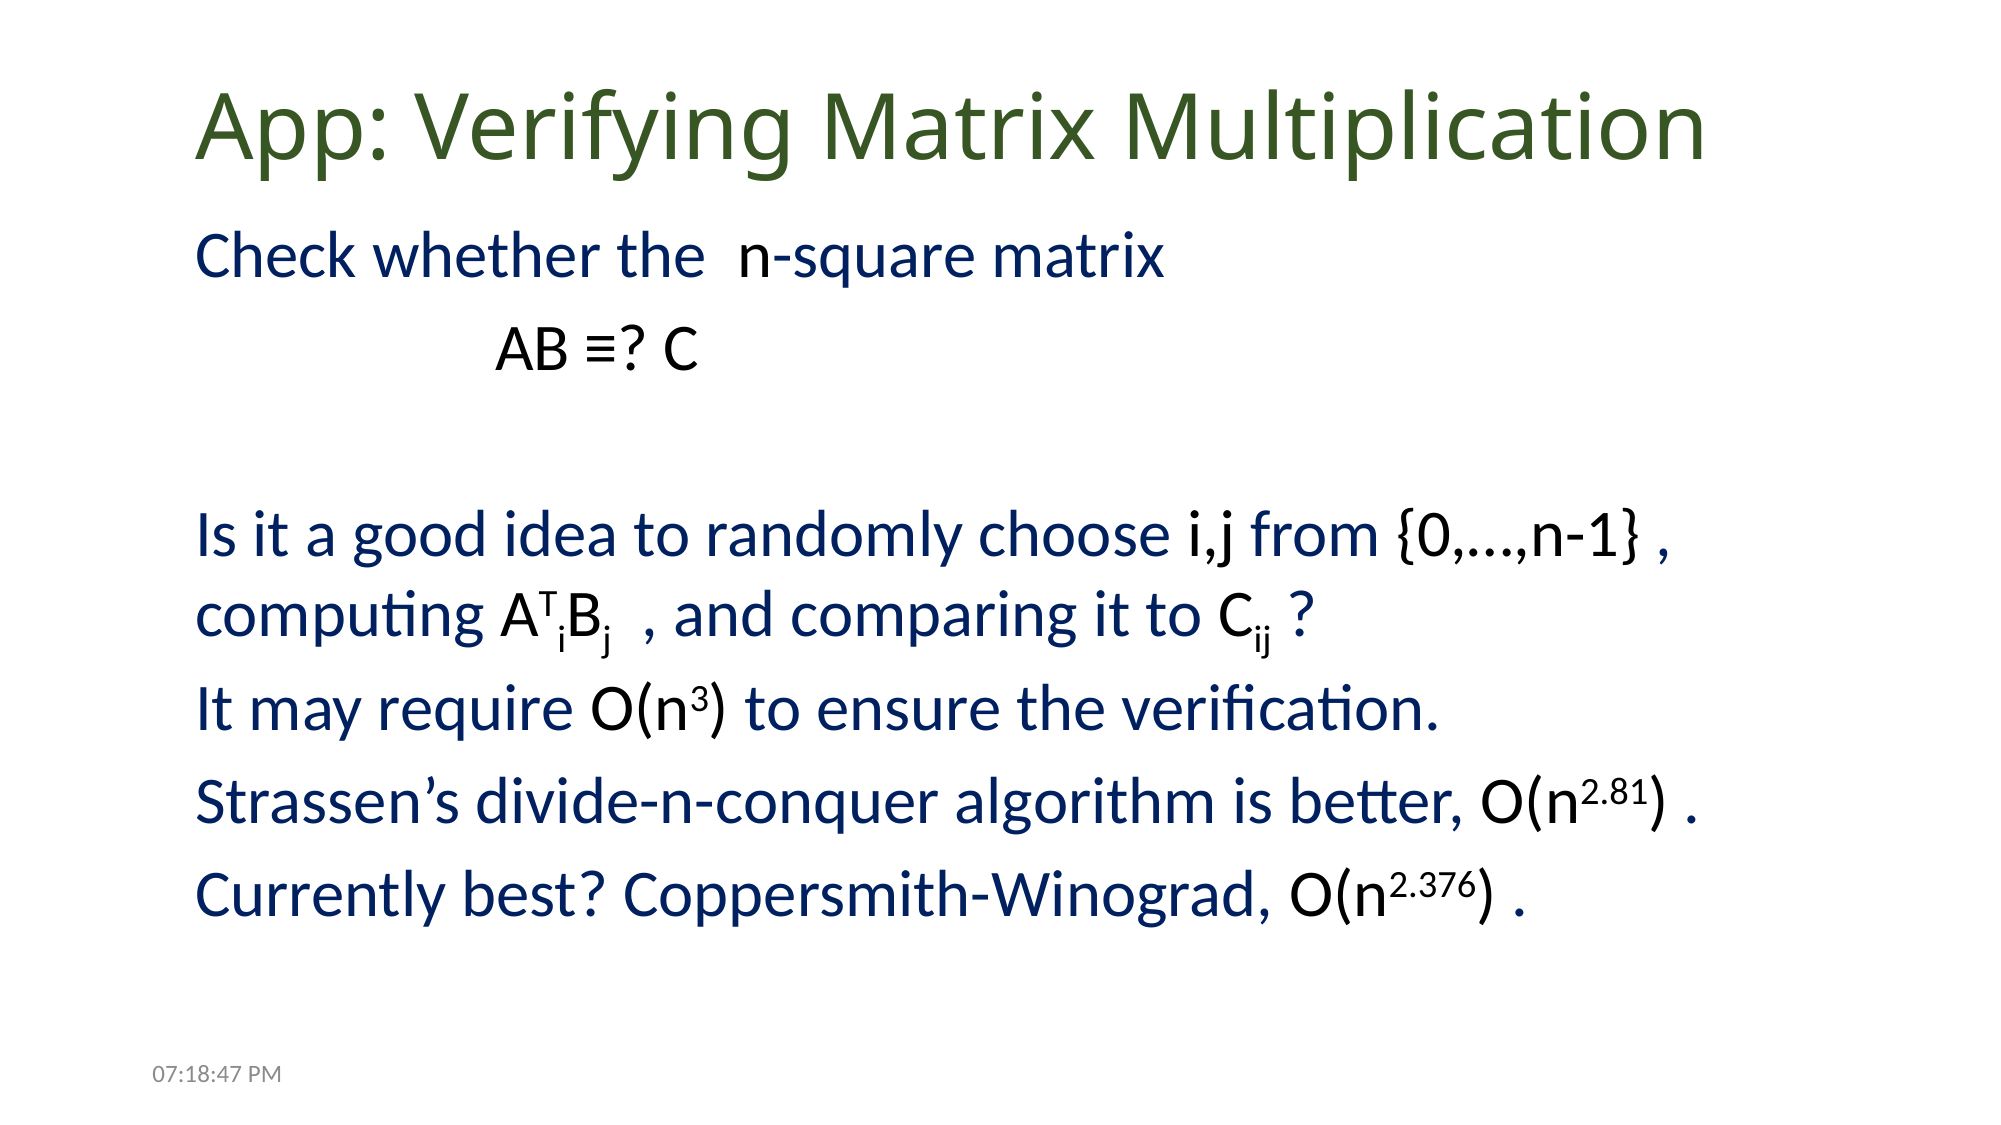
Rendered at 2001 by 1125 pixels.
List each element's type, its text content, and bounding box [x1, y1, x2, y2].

title App: Verifying Matrix Multiplication [180, 47, 1830, 212]
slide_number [137, 1042, 588, 1103]
list Check whether the n-square matrix AB ≡? C Is it a good idea to randomly choose i,j from {0,…,n-1} , computing ATiBj , and comparing it to Cij ? It may require O(n3) to ensure the verification. Strassen’s divide-n-conquer algorithm is better, O(n2.81) . Currently best? Coppersmith-Winograd, O(n2.376) . [180, 212, 1830, 1033]
